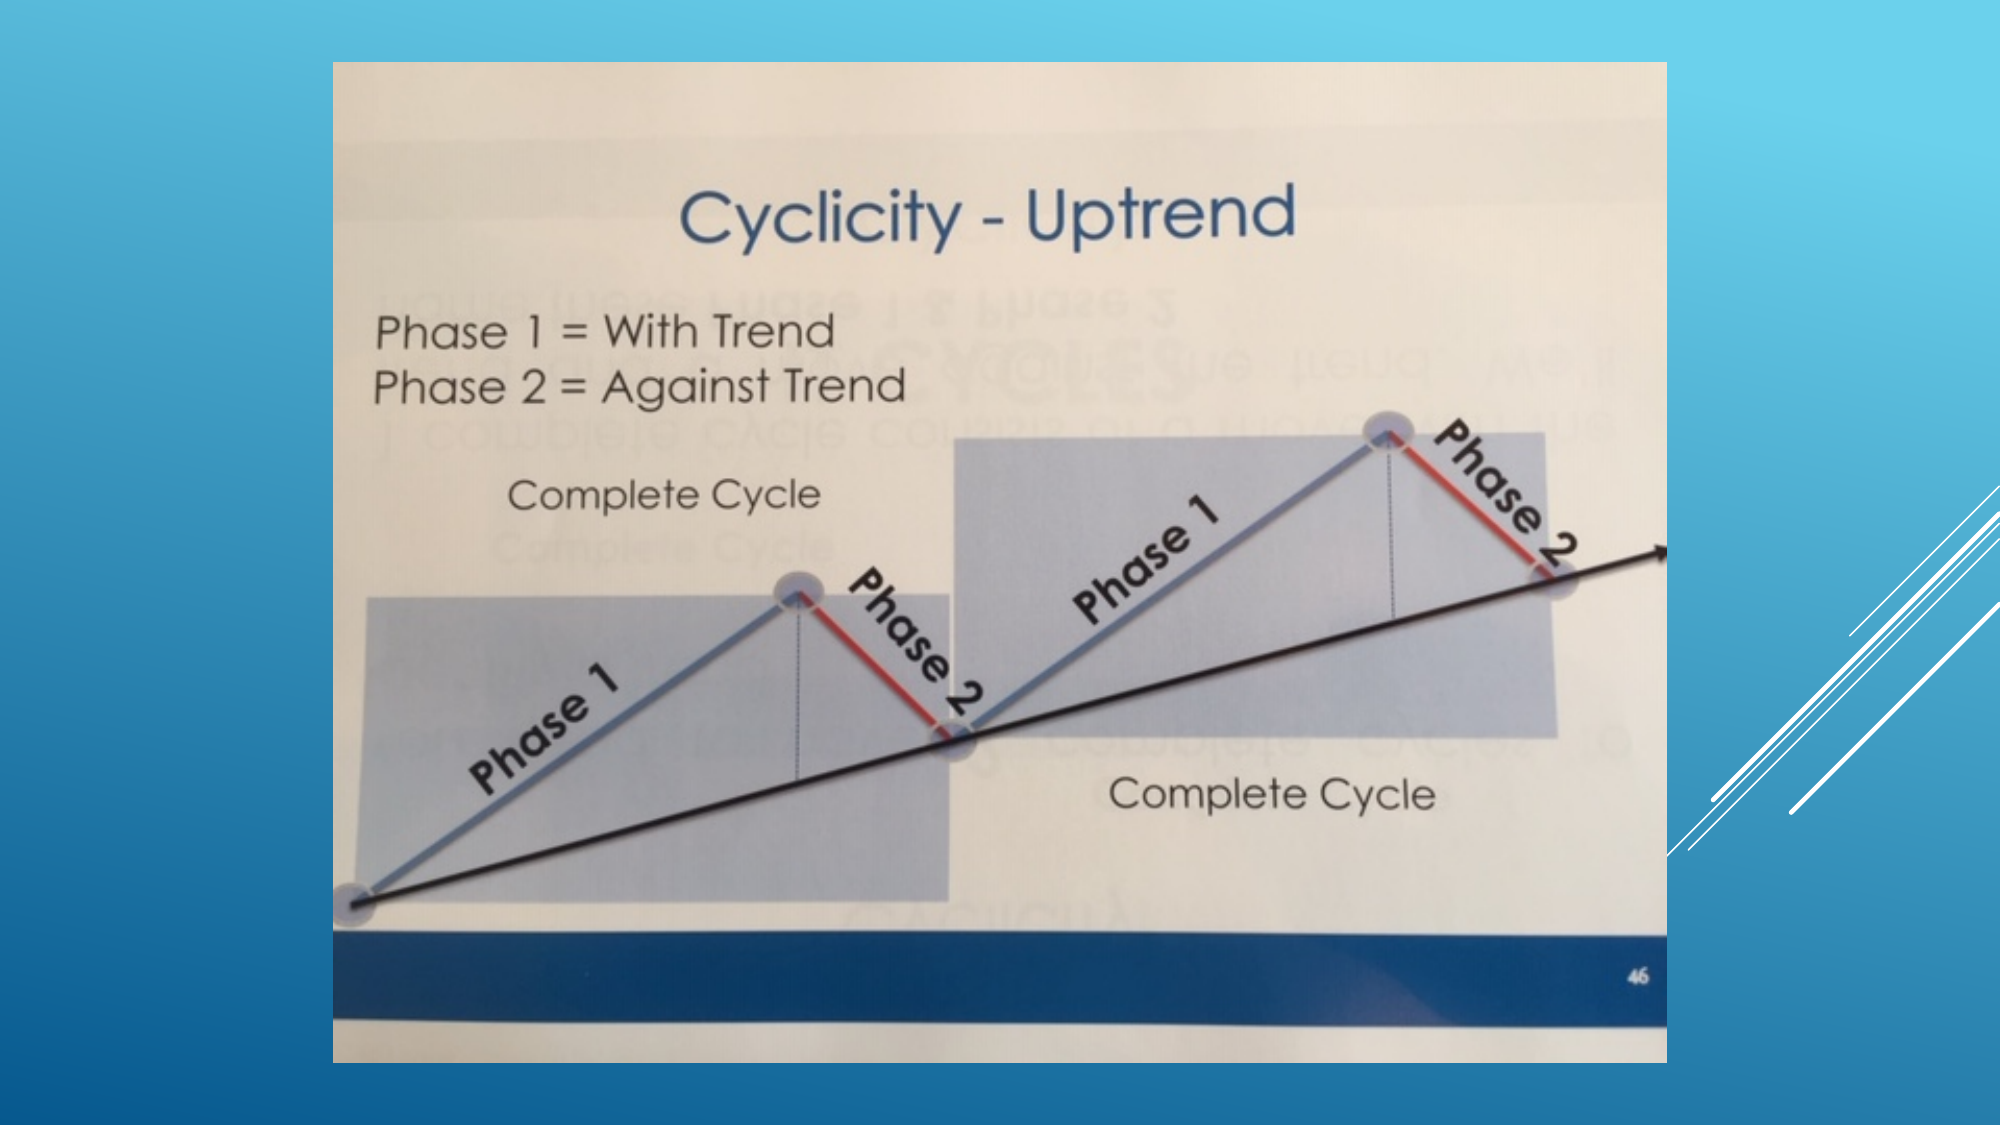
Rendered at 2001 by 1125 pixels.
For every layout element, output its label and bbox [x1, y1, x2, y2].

picture [332, 62, 1667, 1063]
